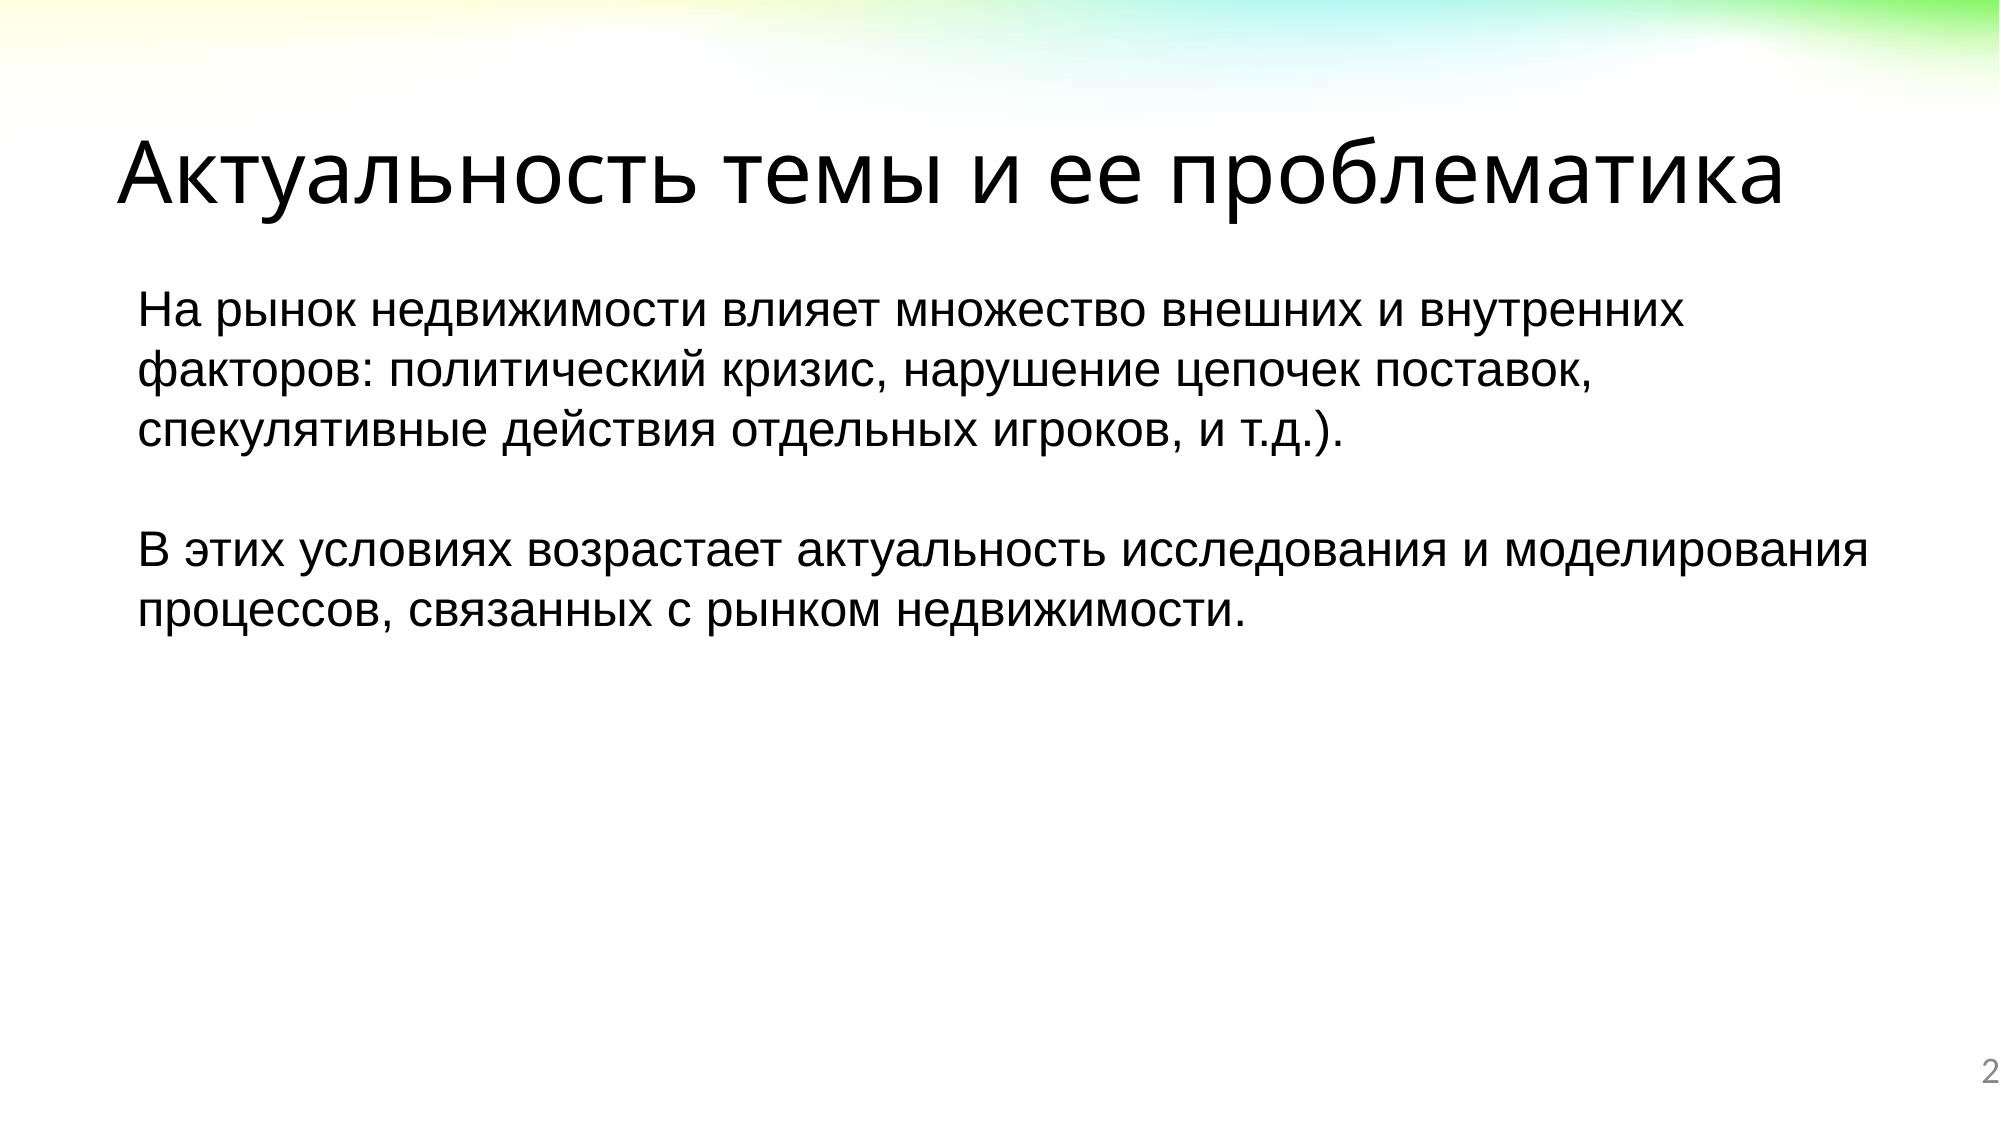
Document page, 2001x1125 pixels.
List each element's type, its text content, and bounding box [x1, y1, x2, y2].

text_box [0, 0, 2000, 192]
text_box [112, 251, 1888, 949]
title Актуальность темы и ее проблематика [102, 59, 1863, 278]
slide_number 2 [1540, 1046, 2000, 1125]
text_box На рынок недвижимости влияет множество внешних и внутренних факторов: политический кризис, нарушение цепочек поставок, спекулятивные действия отдельных игроков, и т.д.). В этих условиях возрастает актуальность исследования и моделирования процессов, связанных с рынком недвижимости. [137, 276, 1913, 974]
